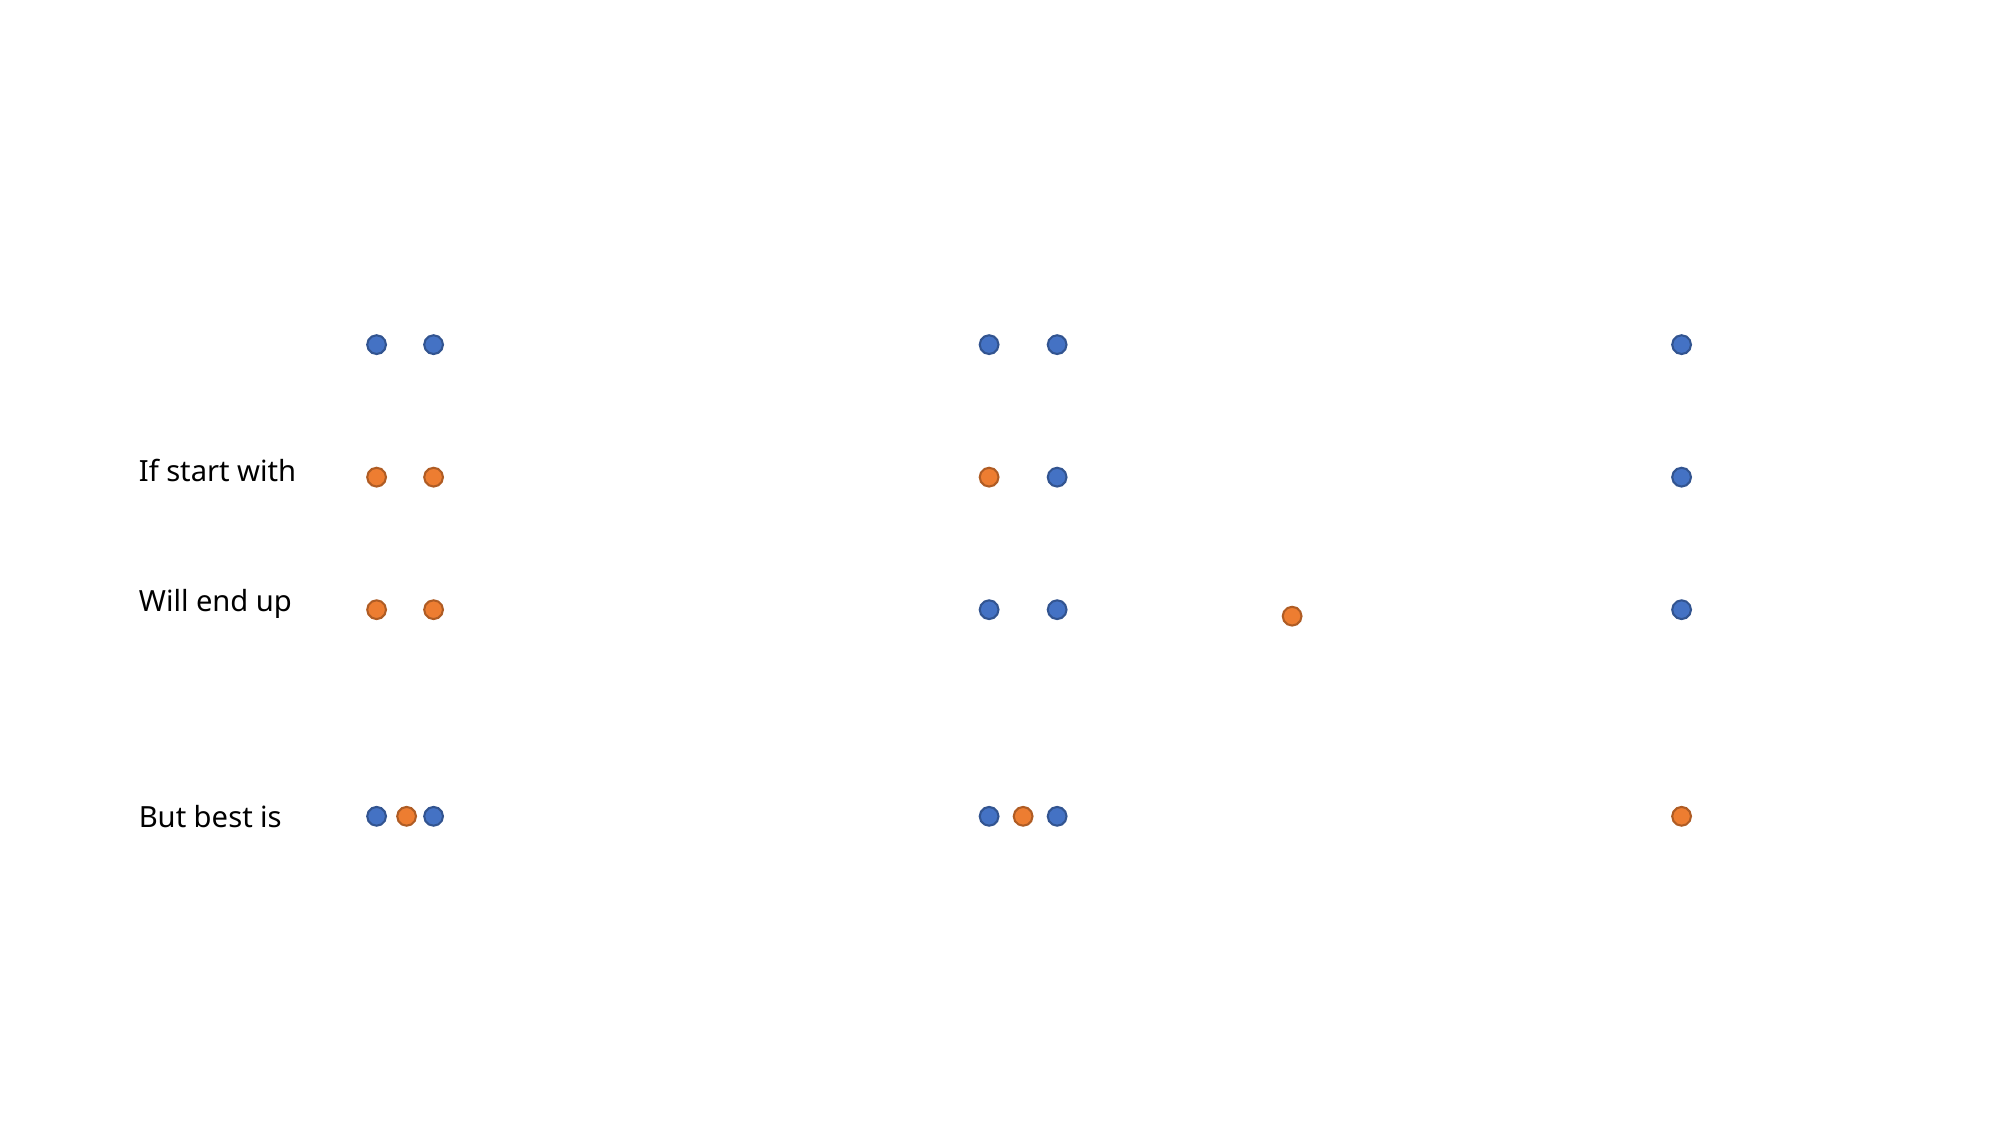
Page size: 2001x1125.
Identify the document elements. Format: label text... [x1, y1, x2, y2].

text_box Will end up [124, 575, 329, 625]
text_box [1671, 466, 1693, 488]
text_box [366, 805, 388, 827]
text_box [1671, 334, 1693, 356]
text_box [423, 334, 445, 356]
text_box But best is [124, 791, 329, 841]
text_box [423, 466, 445, 488]
text_box [1046, 599, 1068, 621]
text_box [1046, 466, 1068, 488]
text_box [396, 805, 418, 827]
text_box [366, 334, 388, 356]
text_box [1671, 599, 1693, 621]
text_box [978, 334, 1000, 356]
text_box [1012, 805, 1034, 827]
text_box [1281, 605, 1303, 627]
text_box [978, 466, 1000, 488]
text_box [1046, 805, 1068, 827]
text_box [978, 599, 1000, 621]
text_box [423, 599, 445, 621]
text_box [978, 805, 1000, 827]
text_box [1046, 334, 1068, 356]
text_box [1671, 805, 1693, 827]
text_box [366, 599, 388, 621]
text_box If start with [124, 444, 329, 495]
text_box [423, 805, 445, 827]
text_box [366, 466, 388, 488]
